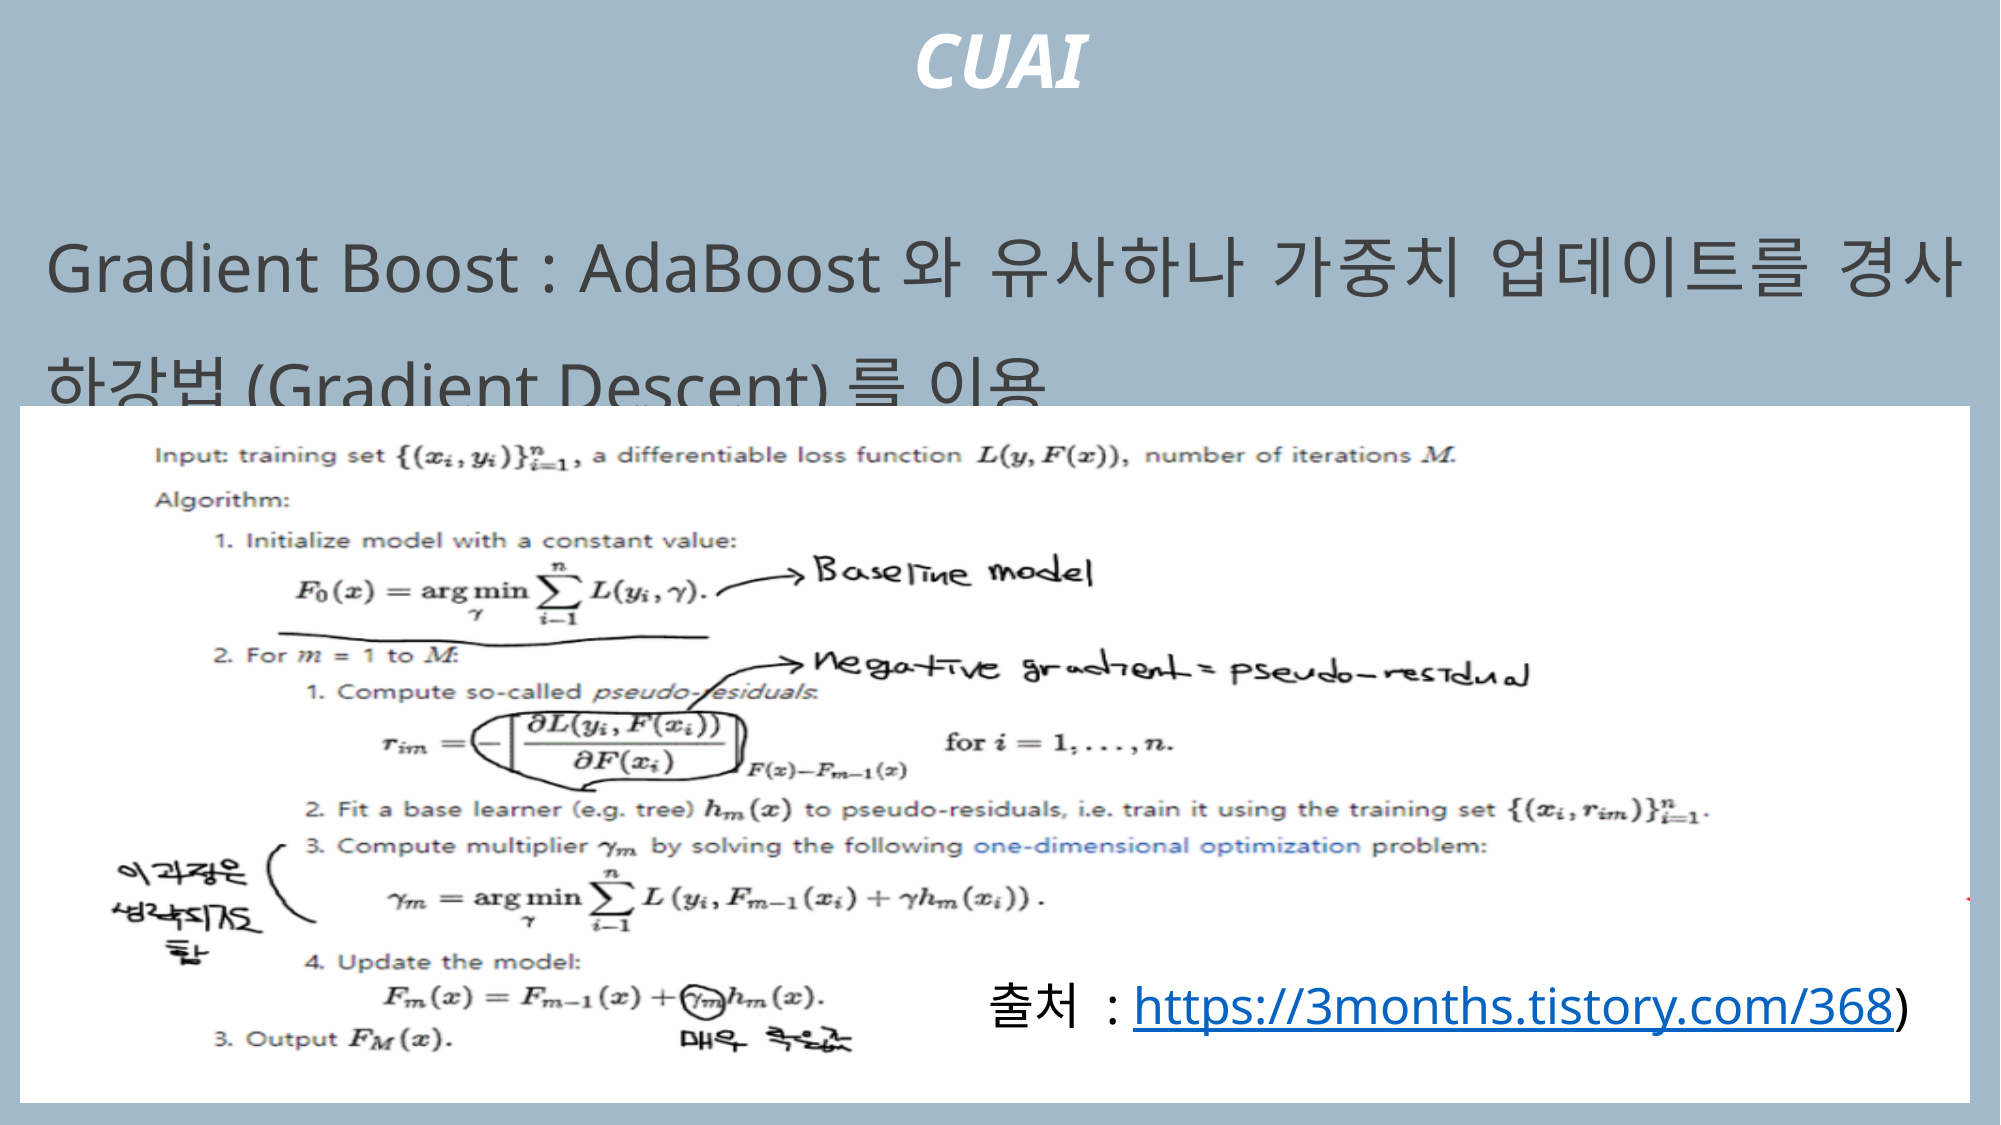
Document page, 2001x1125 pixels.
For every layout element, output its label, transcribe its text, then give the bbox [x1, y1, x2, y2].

text_box Gradient Boost : AdaBoost와 유사하나 가중치 업데이트를 경사 하강법(Gradient Descent)를 이용 [30, 178, 1980, 434]
text_box CUAI [441, 5, 1559, 111]
picture [20, 406, 1970, 1103]
